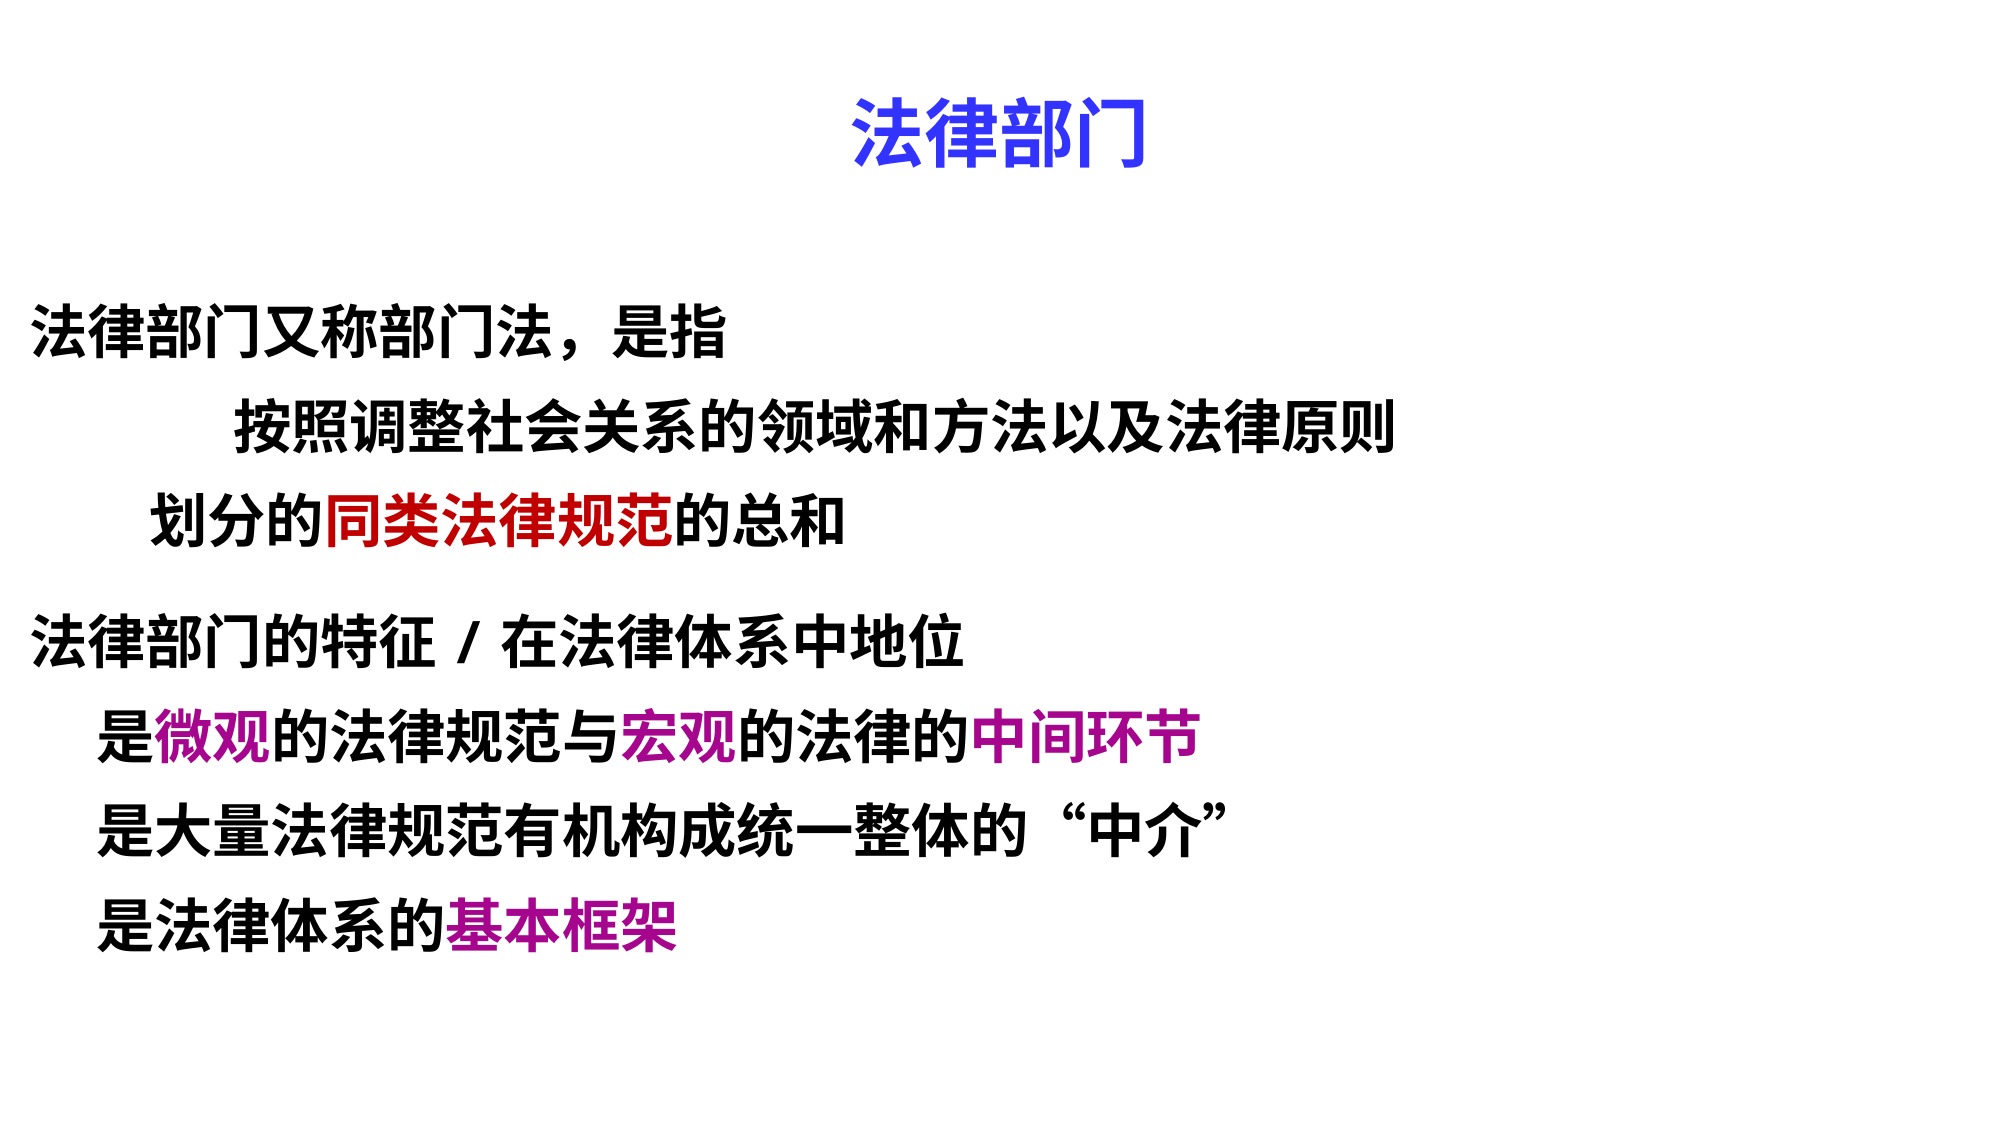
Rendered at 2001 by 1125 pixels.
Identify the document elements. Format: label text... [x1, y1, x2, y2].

list 法律部门 法律部门又称部门法，是指 按照调整社会关系的领域和方法以及法律原则 划分的同类法律规范的总和 法律部门的特征/在法律体系中地位 是微观的法律规范与宏观的法律的中间环节 是大量法律规范有机构成统一整体的“中介” 是法律体系的基本框架 [14, 47, 1986, 1047]
